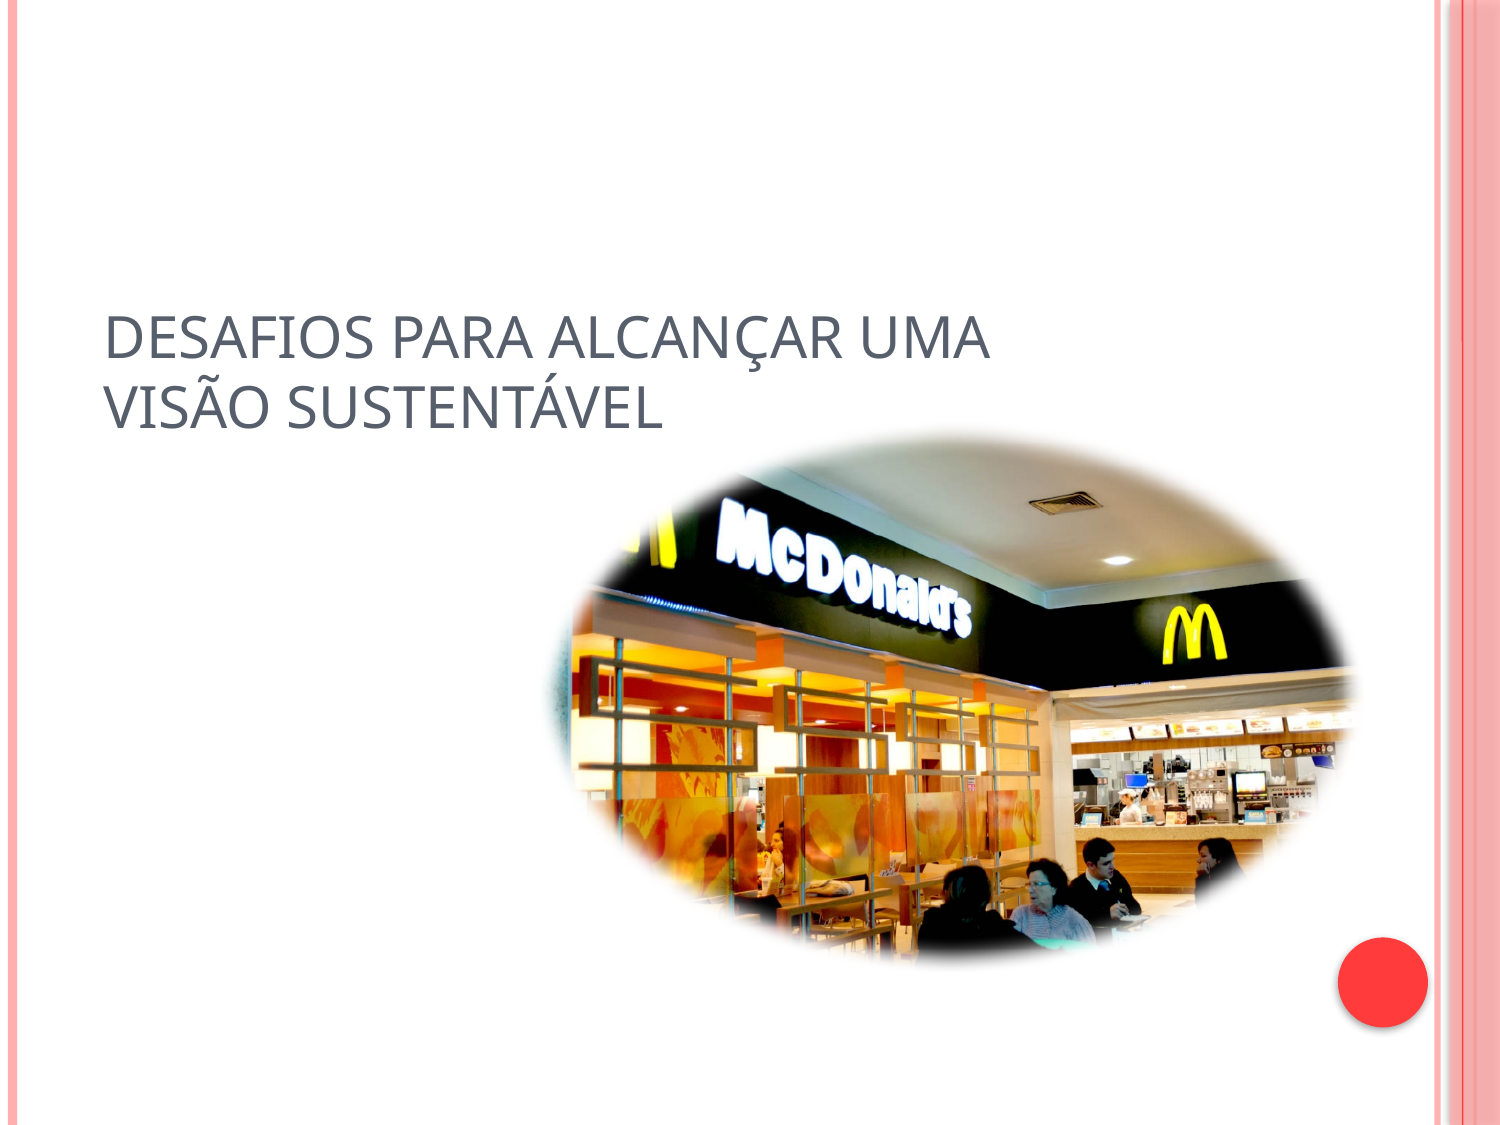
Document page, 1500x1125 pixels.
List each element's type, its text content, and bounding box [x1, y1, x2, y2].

picture [536, 420, 1367, 974]
title Desafios para alcançar uma visão sustentável [88, 244, 1164, 448]
